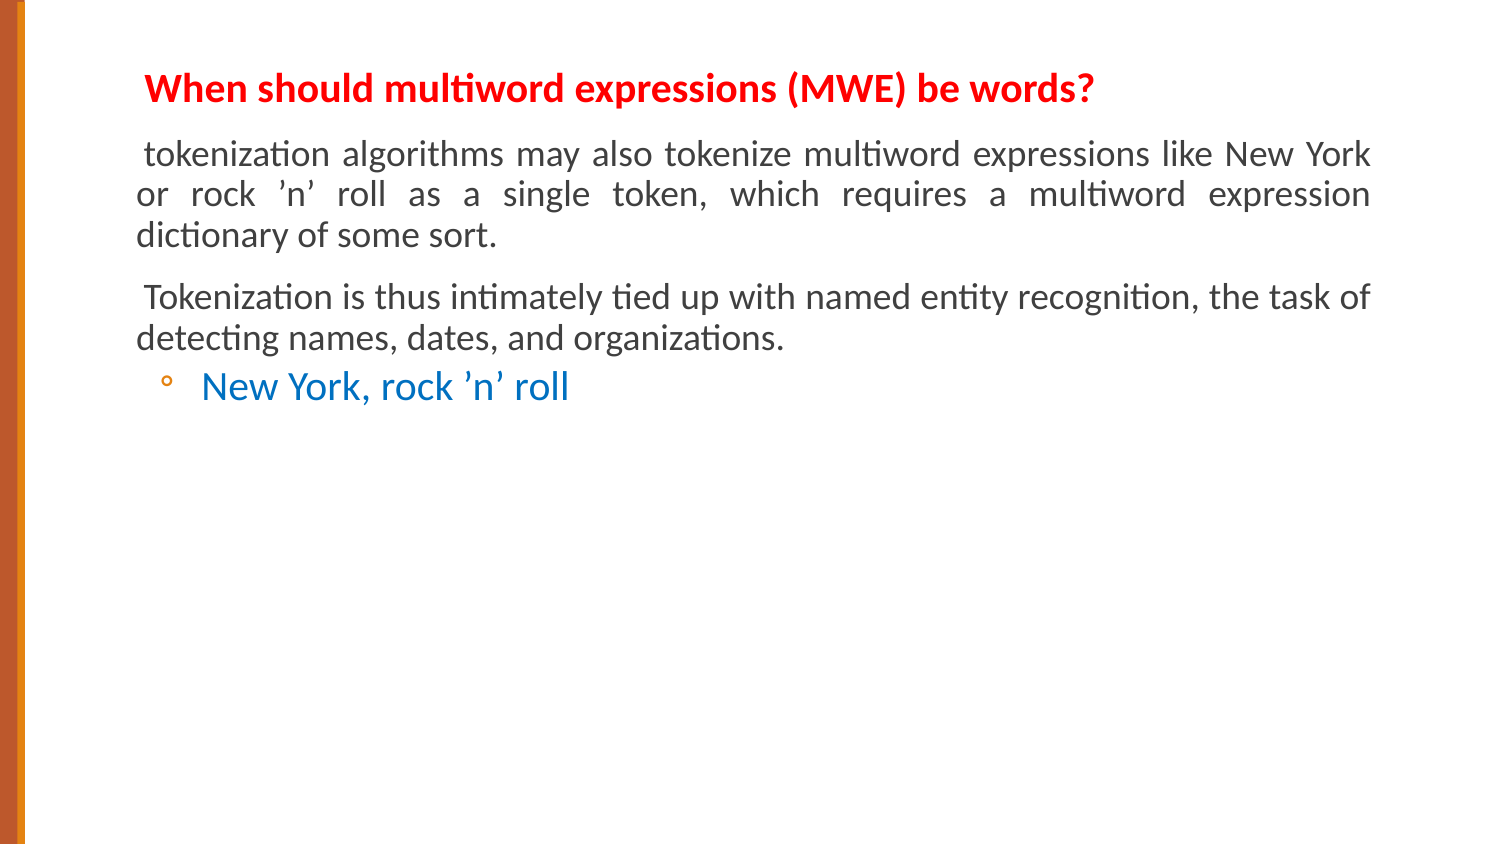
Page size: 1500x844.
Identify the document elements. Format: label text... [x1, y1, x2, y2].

list When should multiword expressions (MWE) be words? tokenization algorithms may also tokenize multiword expressions like New York or rock ’n’ roll as a single token, which requires a multiword expression dictionary of some sort. Tokenization is thus intimately tied up with named entity recognition, the task of detecting names, dates, and organizations. New York, rock ’n’ roll [135, 59, 1373, 760]
